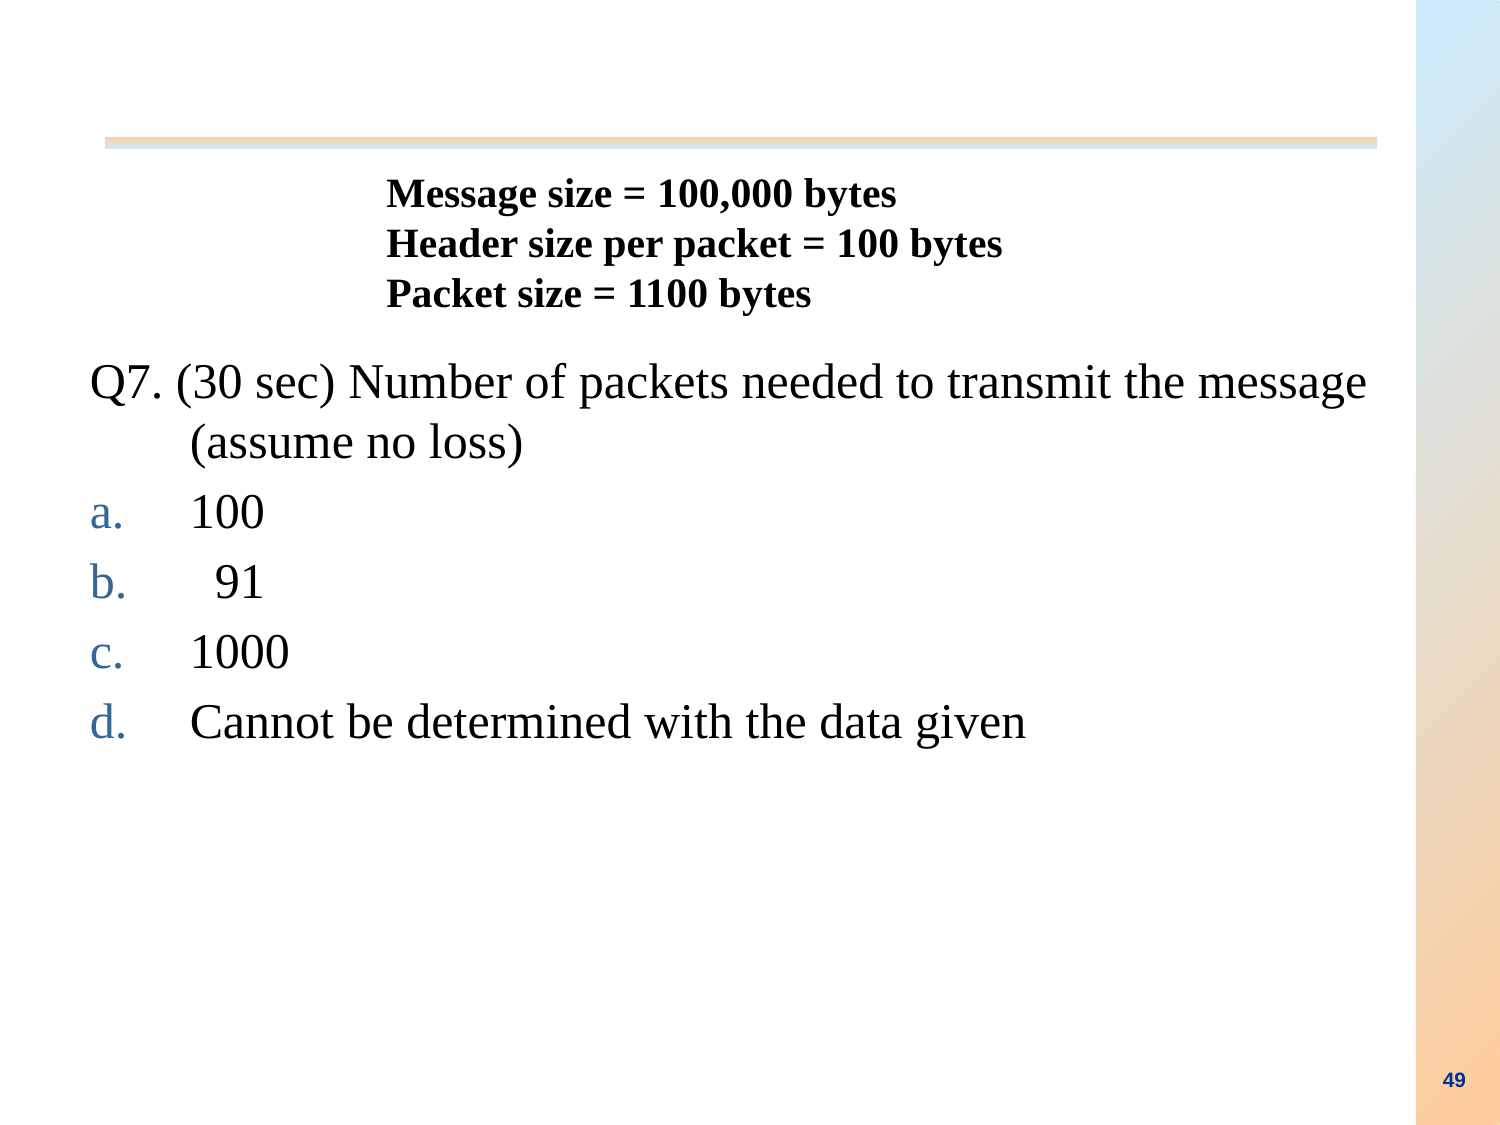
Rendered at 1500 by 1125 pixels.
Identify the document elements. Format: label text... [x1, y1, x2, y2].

text_box Message size = 100,000 bytes Header size per packet = 100 bytes Packet size = 1100 bytes [371, 158, 1019, 324]
list Q7. (30 sec) Number of packets needed to transmit the message (assume no loss) 100 91 1000 Cannot be determined with the data given [74, 340, 1426, 1006]
